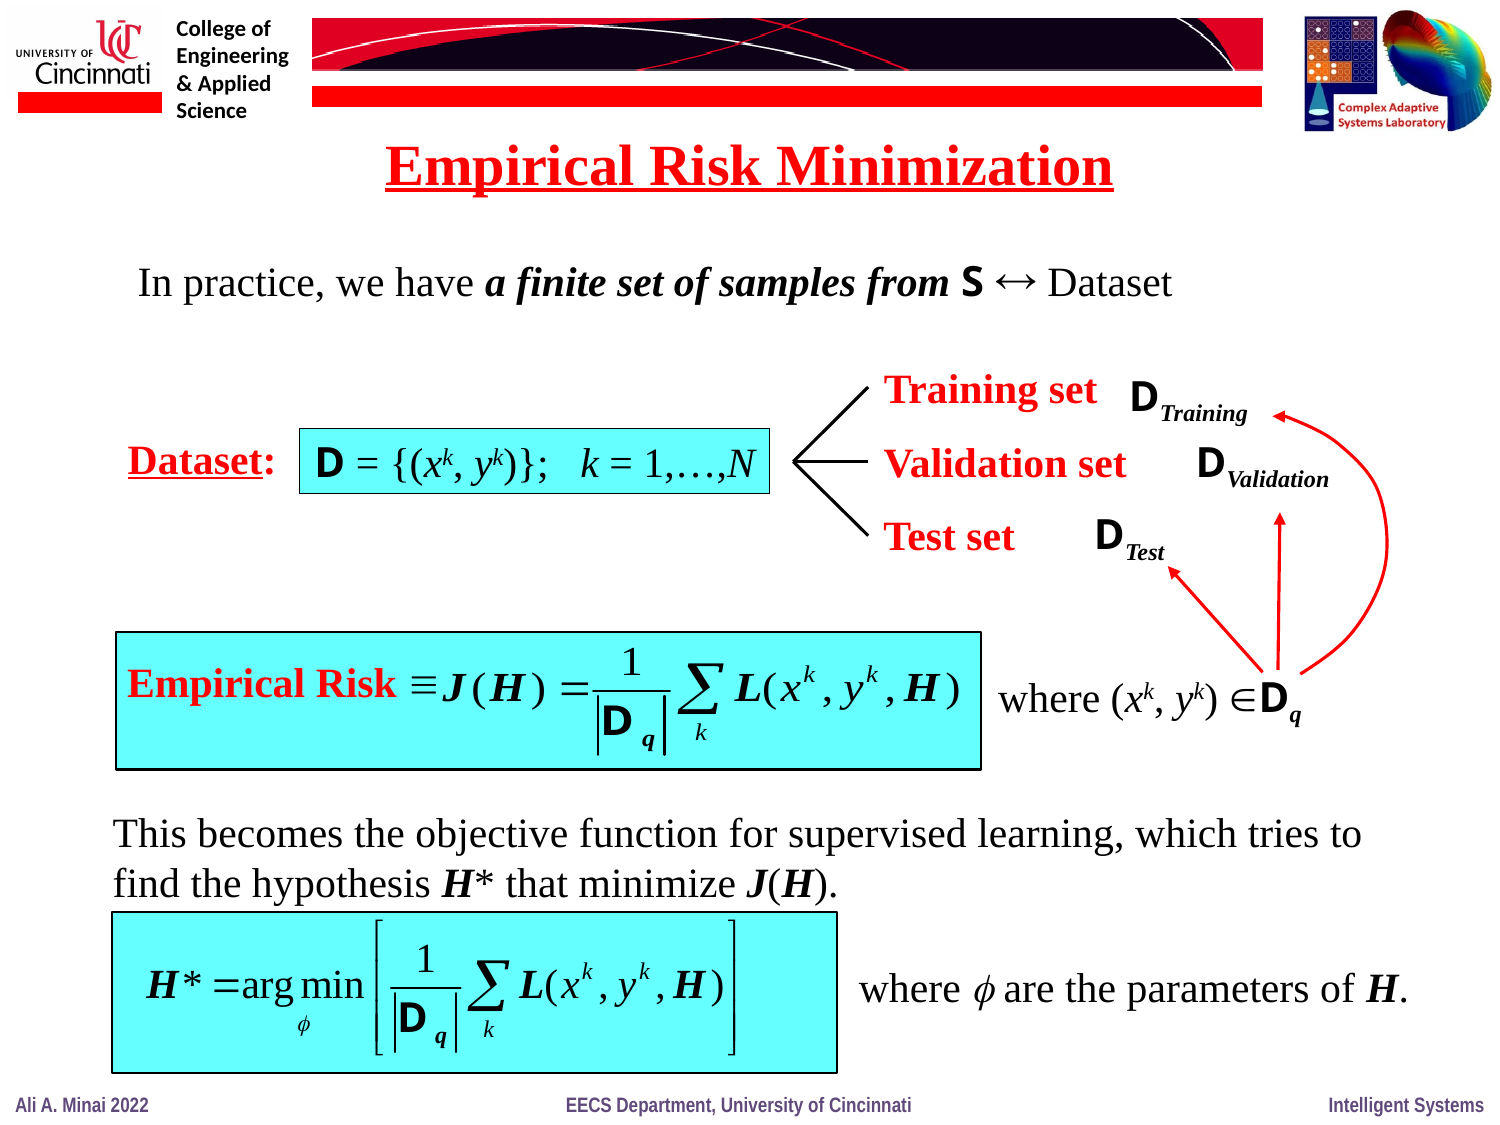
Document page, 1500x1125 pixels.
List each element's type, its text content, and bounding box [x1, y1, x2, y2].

text_box where (xk, yk) Dq [972, 663, 1317, 786]
text_box where  are the parameters of H. [833, 953, 1424, 1019]
text_box DTest [1079, 500, 1180, 573]
picture [312, 18, 1263, 71]
text_box D = {(xk, yk)}; k = 1,…,N [299, 428, 770, 494]
picture [1299, 4, 1498, 138]
text_box [1272, 410, 1390, 676]
text_box [114, 630, 435, 648]
text_box DValidation [1180, 428, 1281, 500]
text_box DTraining [1113, 362, 1264, 434]
text_box Test set [868, 501, 1031, 566]
picture [6, 5, 163, 99]
text_box Training set [869, 354, 1113, 419]
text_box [434, 631, 968, 764]
text_box Validation set [873, 428, 1143, 494]
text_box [1277, 511, 1281, 671]
text_box [110, 914, 839, 1076]
text_box Dataset: [112, 425, 303, 491]
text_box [1167, 565, 1263, 673]
text_box Empirical Risk  [112, 648, 429, 714]
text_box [792, 467, 869, 536]
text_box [137, 911, 751, 1065]
text_box DValidation [1320, 428, 1345, 445]
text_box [792, 386, 869, 460]
text_box Empirical Risk Minimization [370, 119, 1130, 204]
text_box [114, 714, 435, 772]
text_box This becomes the objective function for supervised learning, which tries to find the hypothesis H* that minimize J(H). [97, 798, 1403, 914]
text_box In practice, we have a finite set of samples from S  Dataset [122, 247, 1199, 313]
text_box [967, 630, 983, 663]
